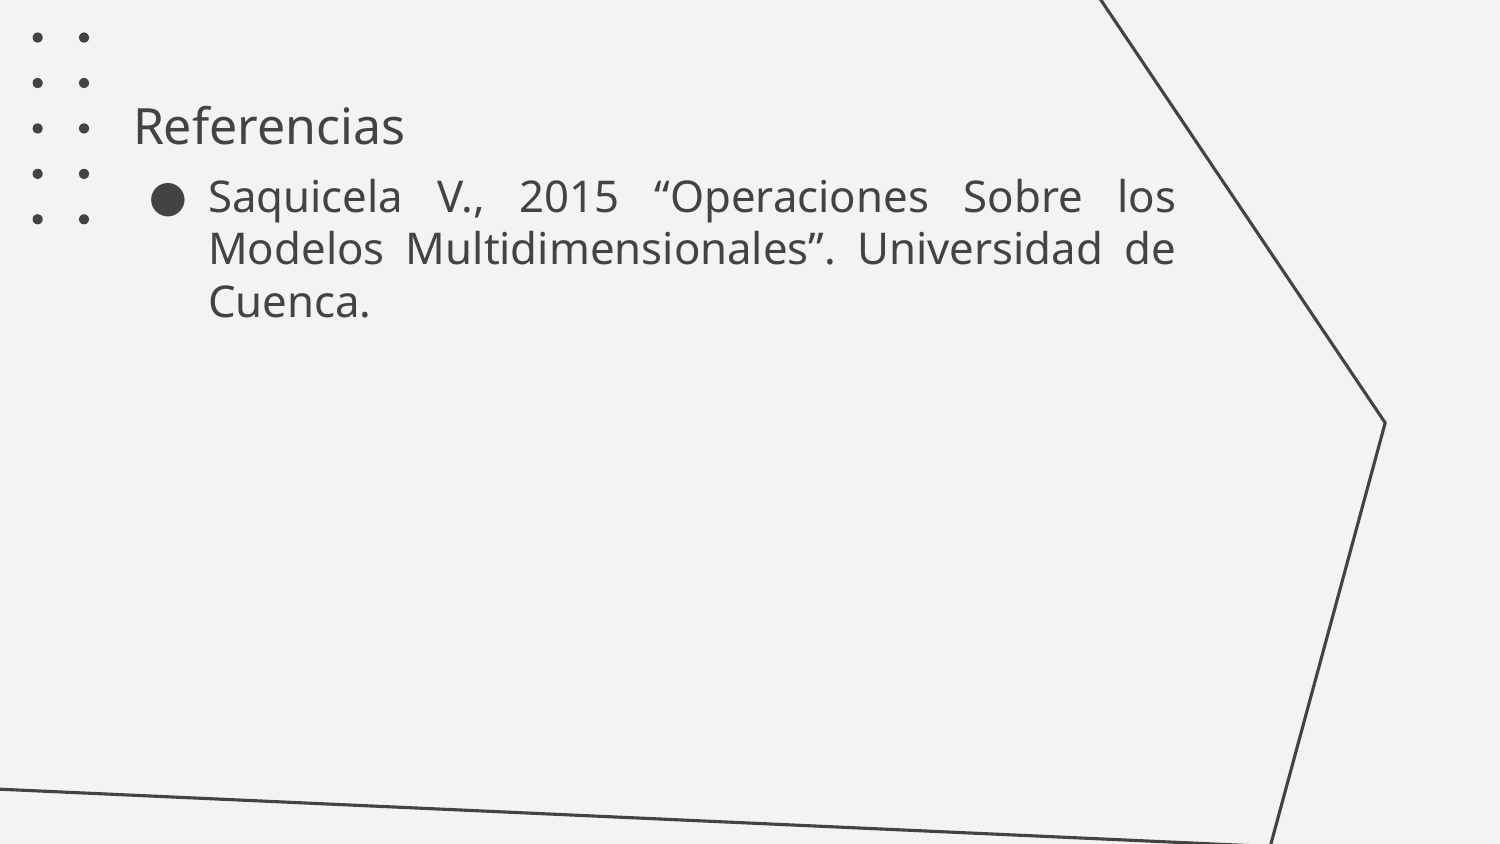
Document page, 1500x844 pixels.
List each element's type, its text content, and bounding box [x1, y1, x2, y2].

title Referencias [118, 79, 1035, 166]
subtitle Saquicela V., 2015 “Operaciones Sobre los Modelos Multidimensionales”. Universidad de Cuenca. [118, 153, 1192, 289]
